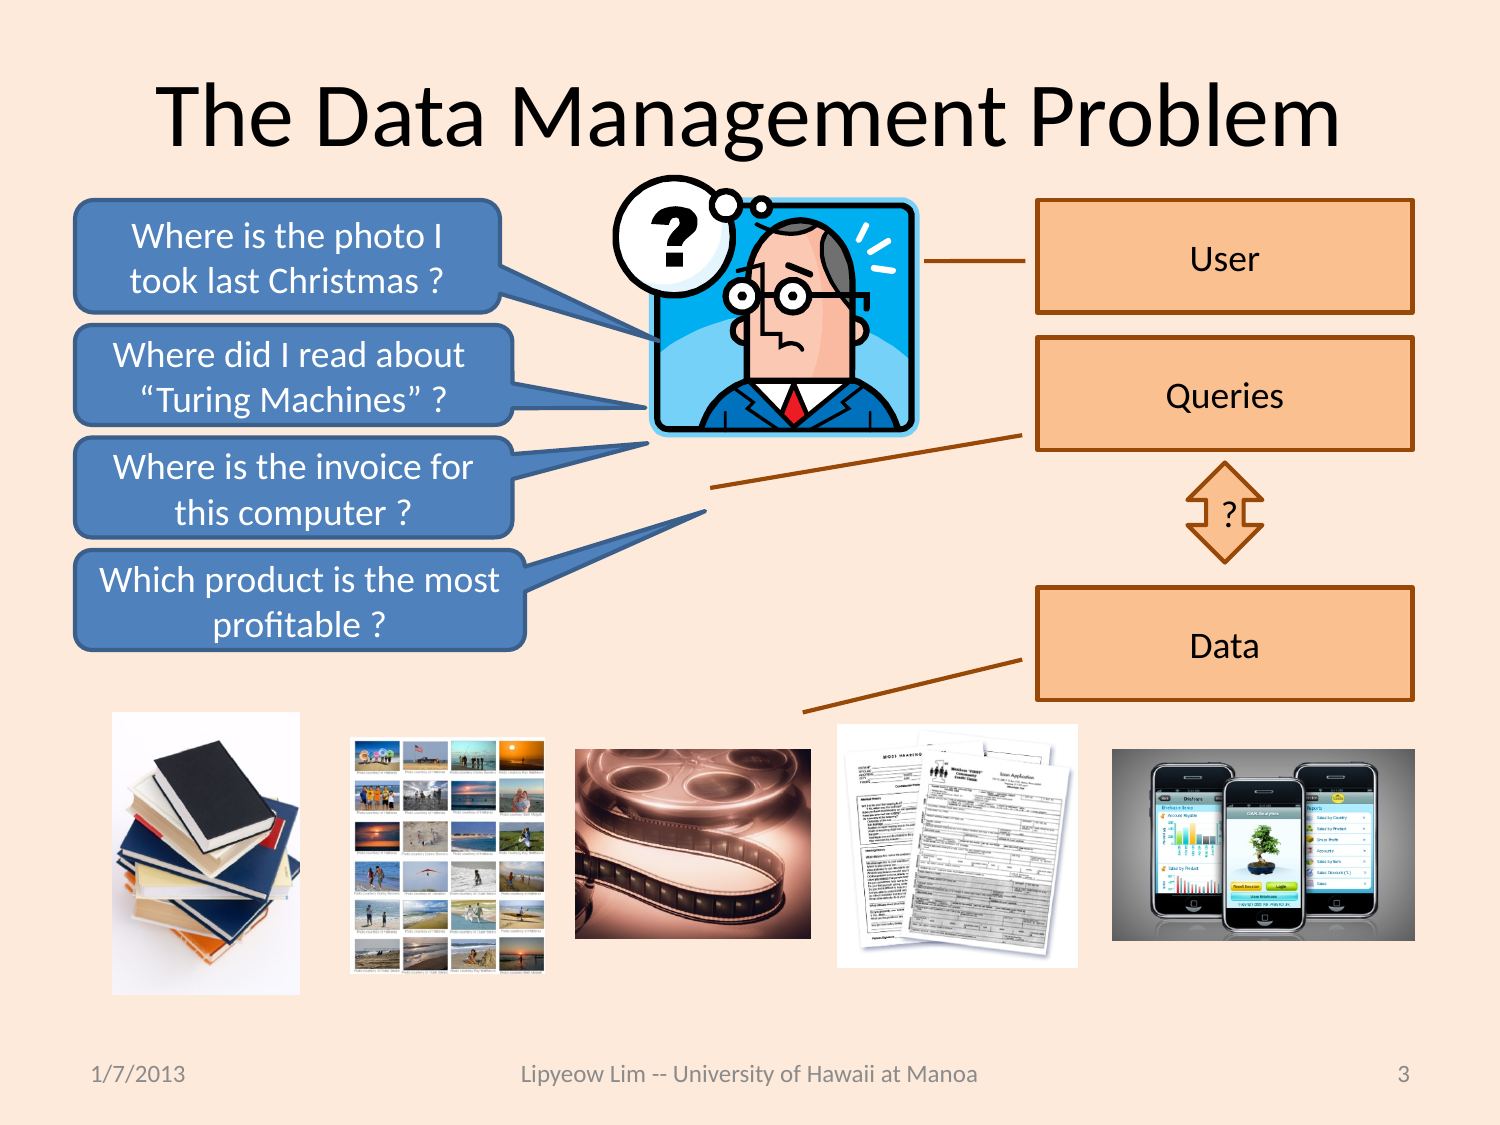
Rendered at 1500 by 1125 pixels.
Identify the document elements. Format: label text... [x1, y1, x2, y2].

text_box ? [1185, 460, 1265, 565]
text_box Data [1035, 585, 1415, 702]
picture [612, 174, 920, 438]
text_box Which product is the most profitable ? [72, 509, 708, 653]
picture [574, 749, 811, 939]
text_box Queries [1035, 335, 1415, 452]
text_box Data [802, 657, 1023, 715]
text_box Where is the photo I took last Christmas ? [72, 197, 607, 328]
text_box Where did I read about “Turing Machines” ? [72, 322, 607, 428]
text_box User [925, 258, 1026, 264]
title The Data Management Problem [74, 44, 1426, 176]
footer Lipyeow Lim -- University of Hawaii at Manoa [450, 1042, 1050, 1103]
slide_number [75, 1042, 425, 1103]
text_box Queries [709, 433, 1023, 491]
picture [112, 712, 301, 995]
picture [837, 724, 1078, 968]
picture [1112, 749, 1415, 942]
picture [349, 737, 545, 974]
slide_number 3 [1074, 1042, 1425, 1103]
text_box Where is the invoice for this computer ? [72, 435, 642, 540]
text_box User [1035, 198, 1415, 315]
